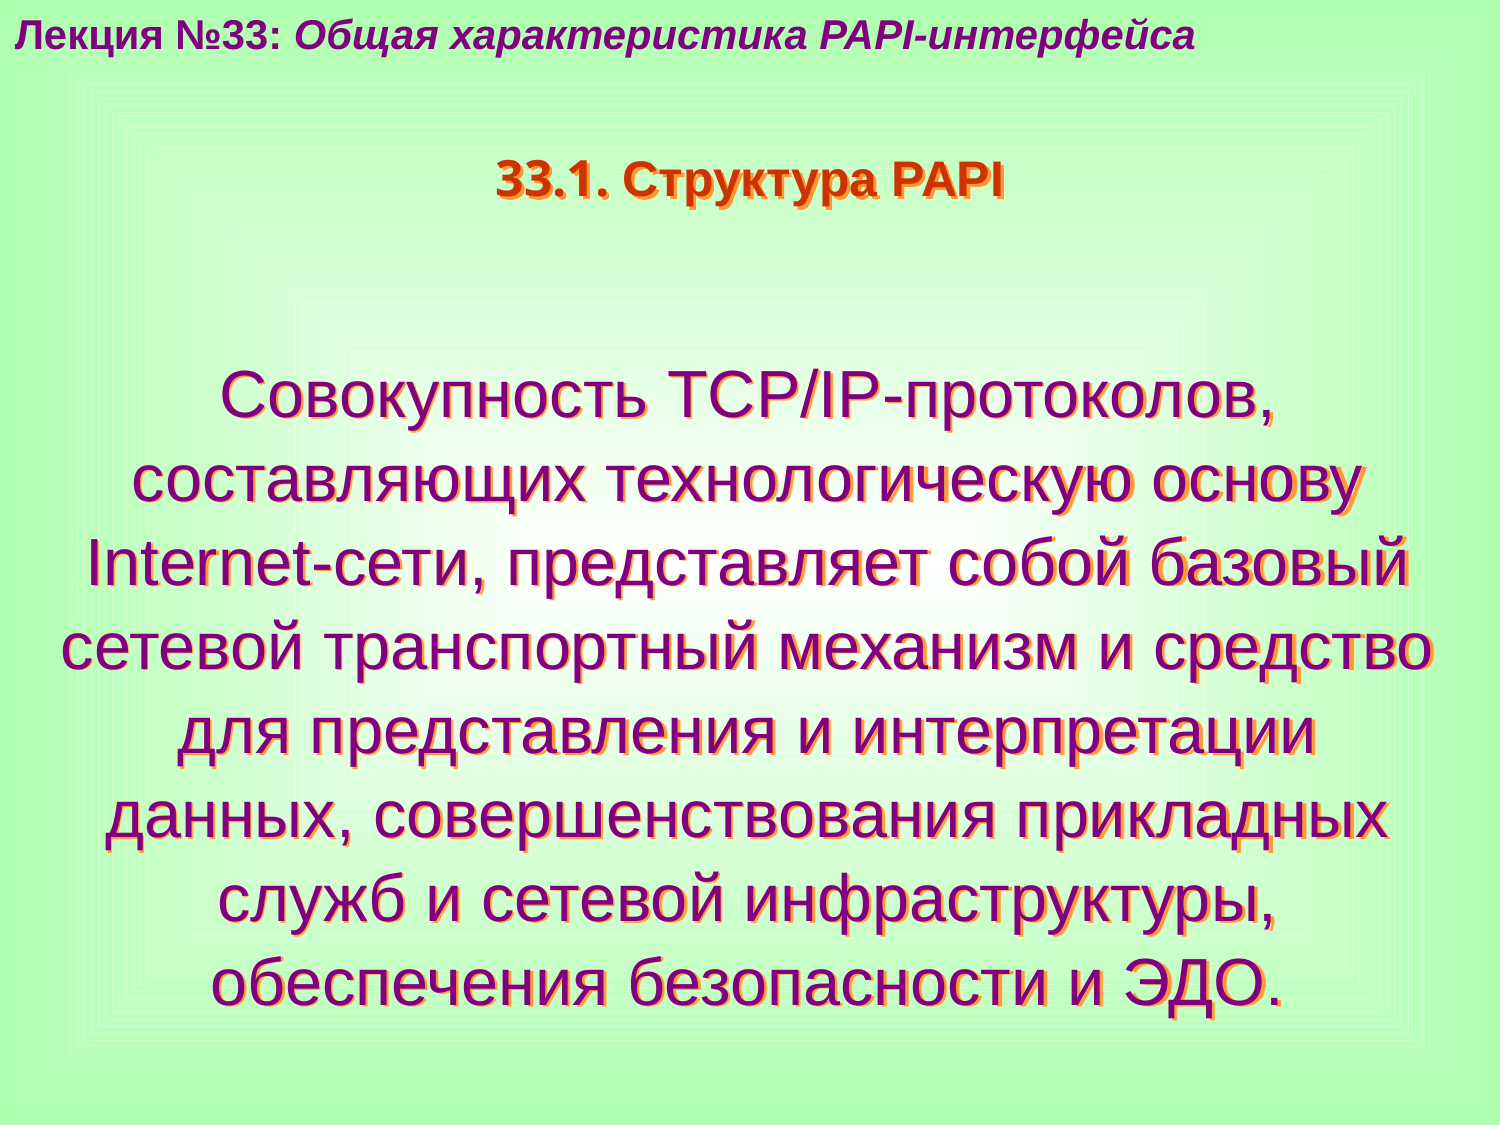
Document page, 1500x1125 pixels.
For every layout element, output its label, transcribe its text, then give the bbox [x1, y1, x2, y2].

text_box Лекция №33: Общая характеристика PAPI-интерфейса [0, 0, 1500, 65]
text_box 33.1. Структура PAPI [0, 139, 1500, 214]
text_box Совокупность TCP/IP-протоколов, составляющих технологическую основу Internet-сети, представляет собой базовый сетевой транспортный механизм и средство для представления и интерпретации данных, совершенствования прикладных служб и сетевой инфраструктуры, обеспечения безопасности и ЭДО. [39, 339, 1457, 1026]
